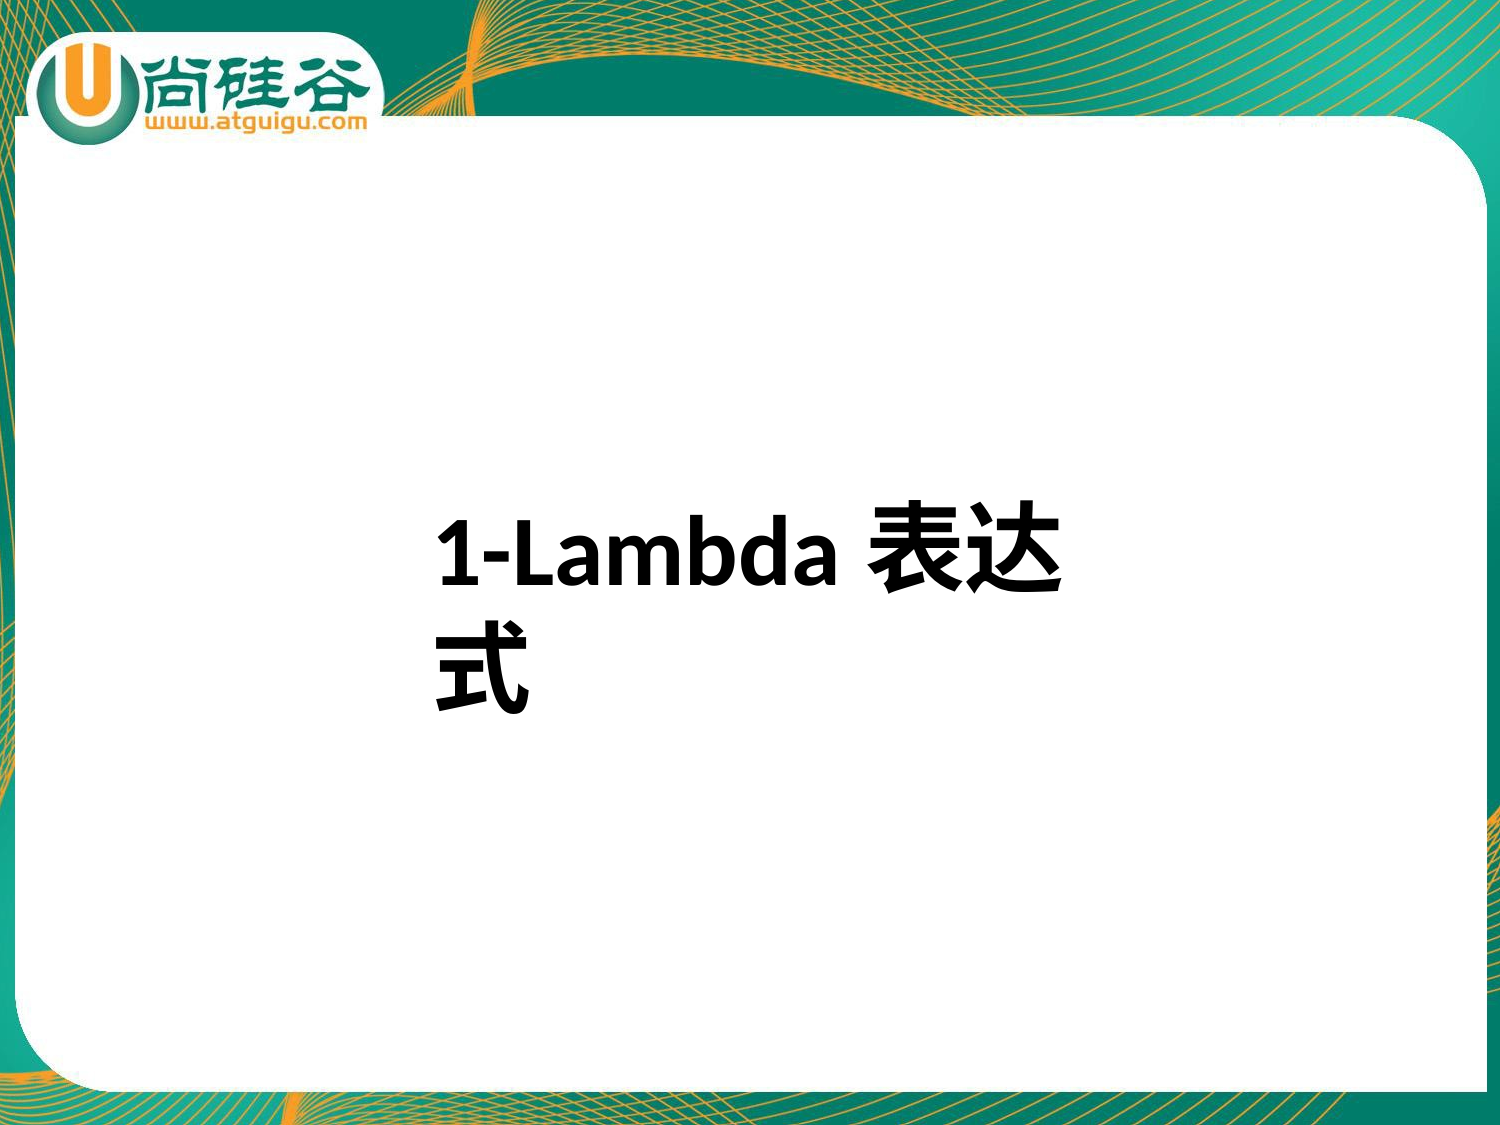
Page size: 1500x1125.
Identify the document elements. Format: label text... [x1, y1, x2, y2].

picture [0, 0, 1500, 1125]
title 1-Lambda表达式 [429, 483, 1145, 726]
